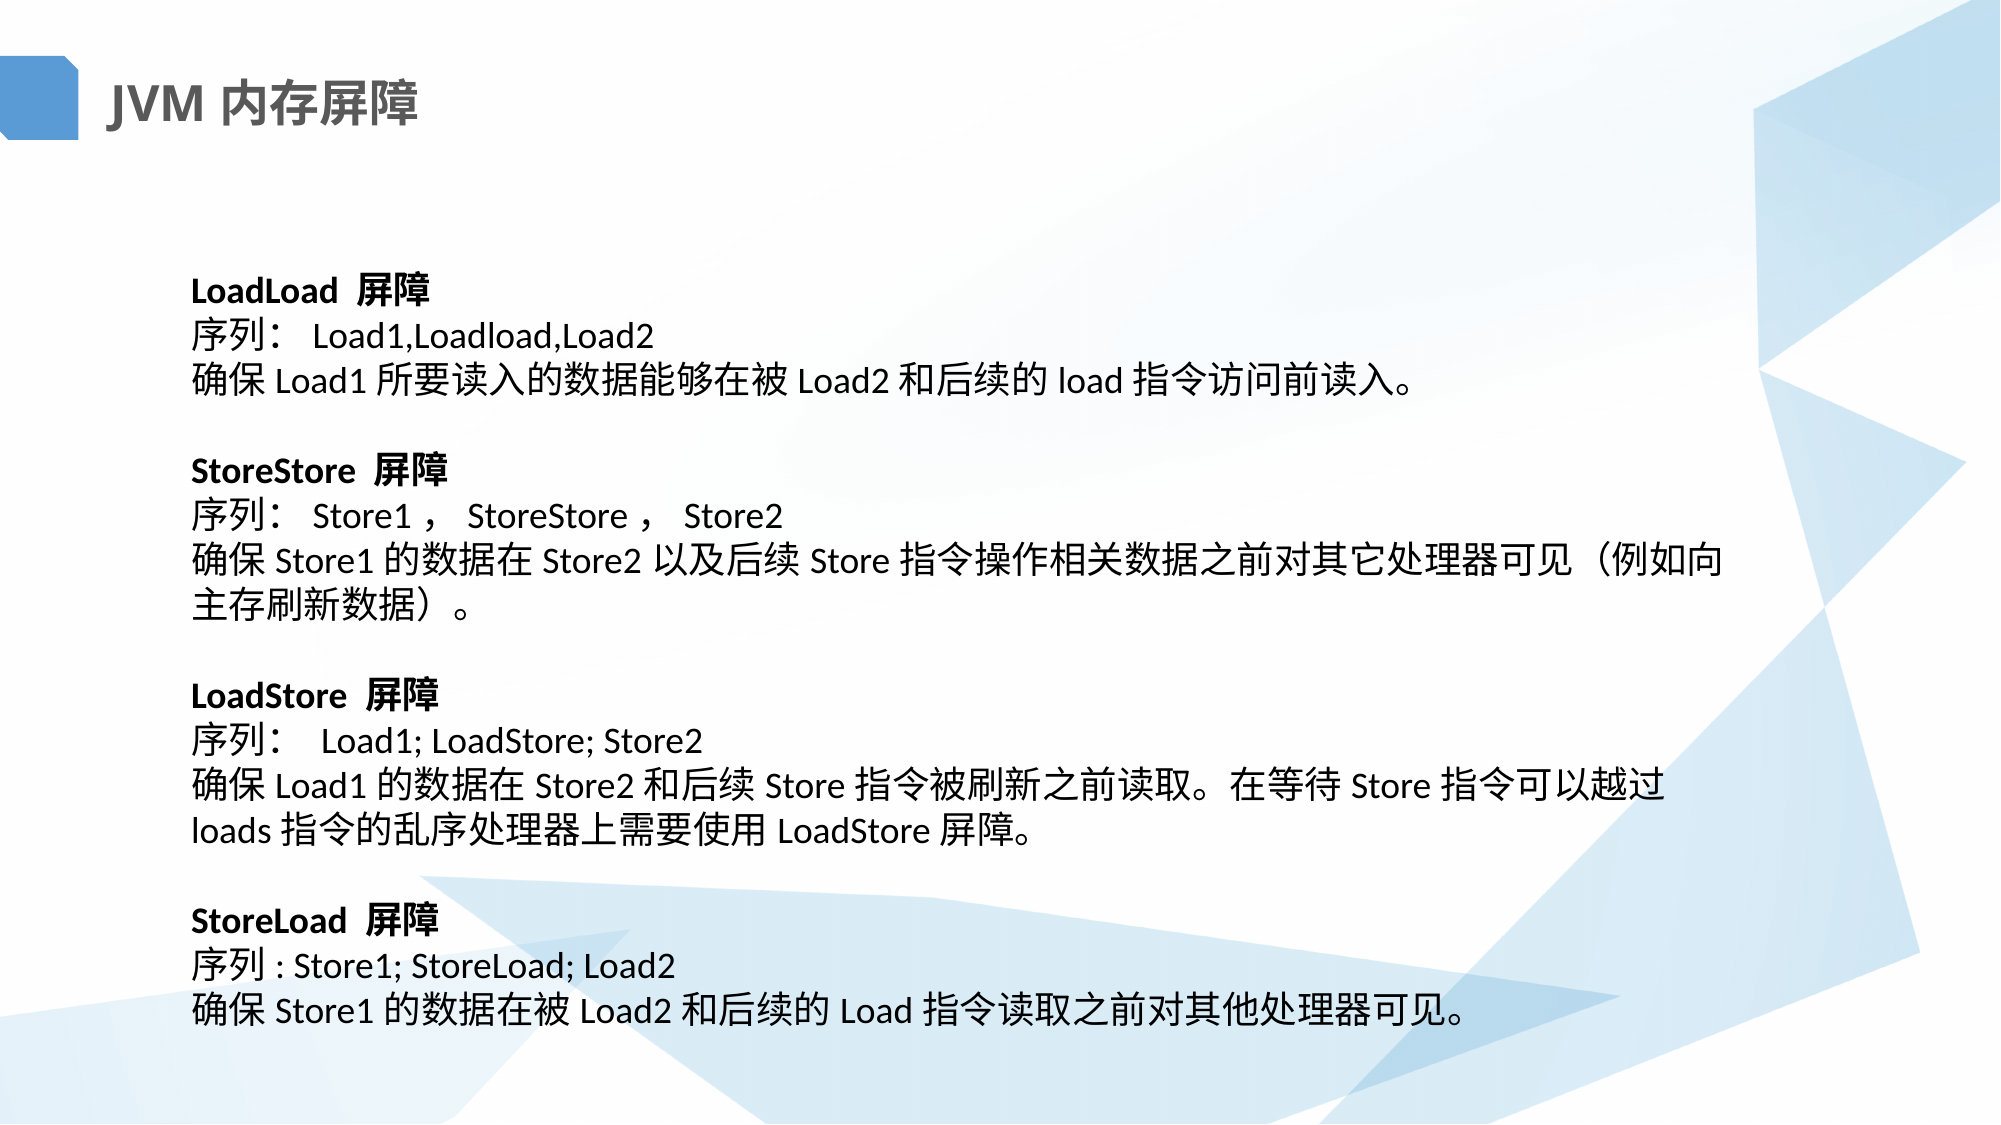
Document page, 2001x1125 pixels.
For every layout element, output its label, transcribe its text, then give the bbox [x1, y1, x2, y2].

text_box LoadLoad 屏障 序列：Load1,Loadload,Load2 确保Load1所要读入的数据能够在被Load2和后续的load指令访问前读入。 StoreStore 屏障 序列：Store1，StoreStore，Store2 确保Store1的数据在Store2以及后续Store指令操作相关数据之前对其它处理器可见（例如向主存刷新数据）。 LoadStore 屏障 序列： Load1; LoadStore; Store2 确保Load1的数据在Store2和后续Store指令被刷新之前读取。在等待Store指令可以越过loads指令的乱序处理器上需要使用LoadStore屏障。 StoreLoad 屏障 序列: Store1; StoreLoad; Load2 确保Store1的数据在被Load2和后续的Load指令读取之前对其他处理器可见。 [176, 213, 1750, 1039]
picture [0, 0, 2001, 1124]
text_box JVM内存屏障 [96, 64, 435, 140]
text_box [0, 54, 80, 141]
